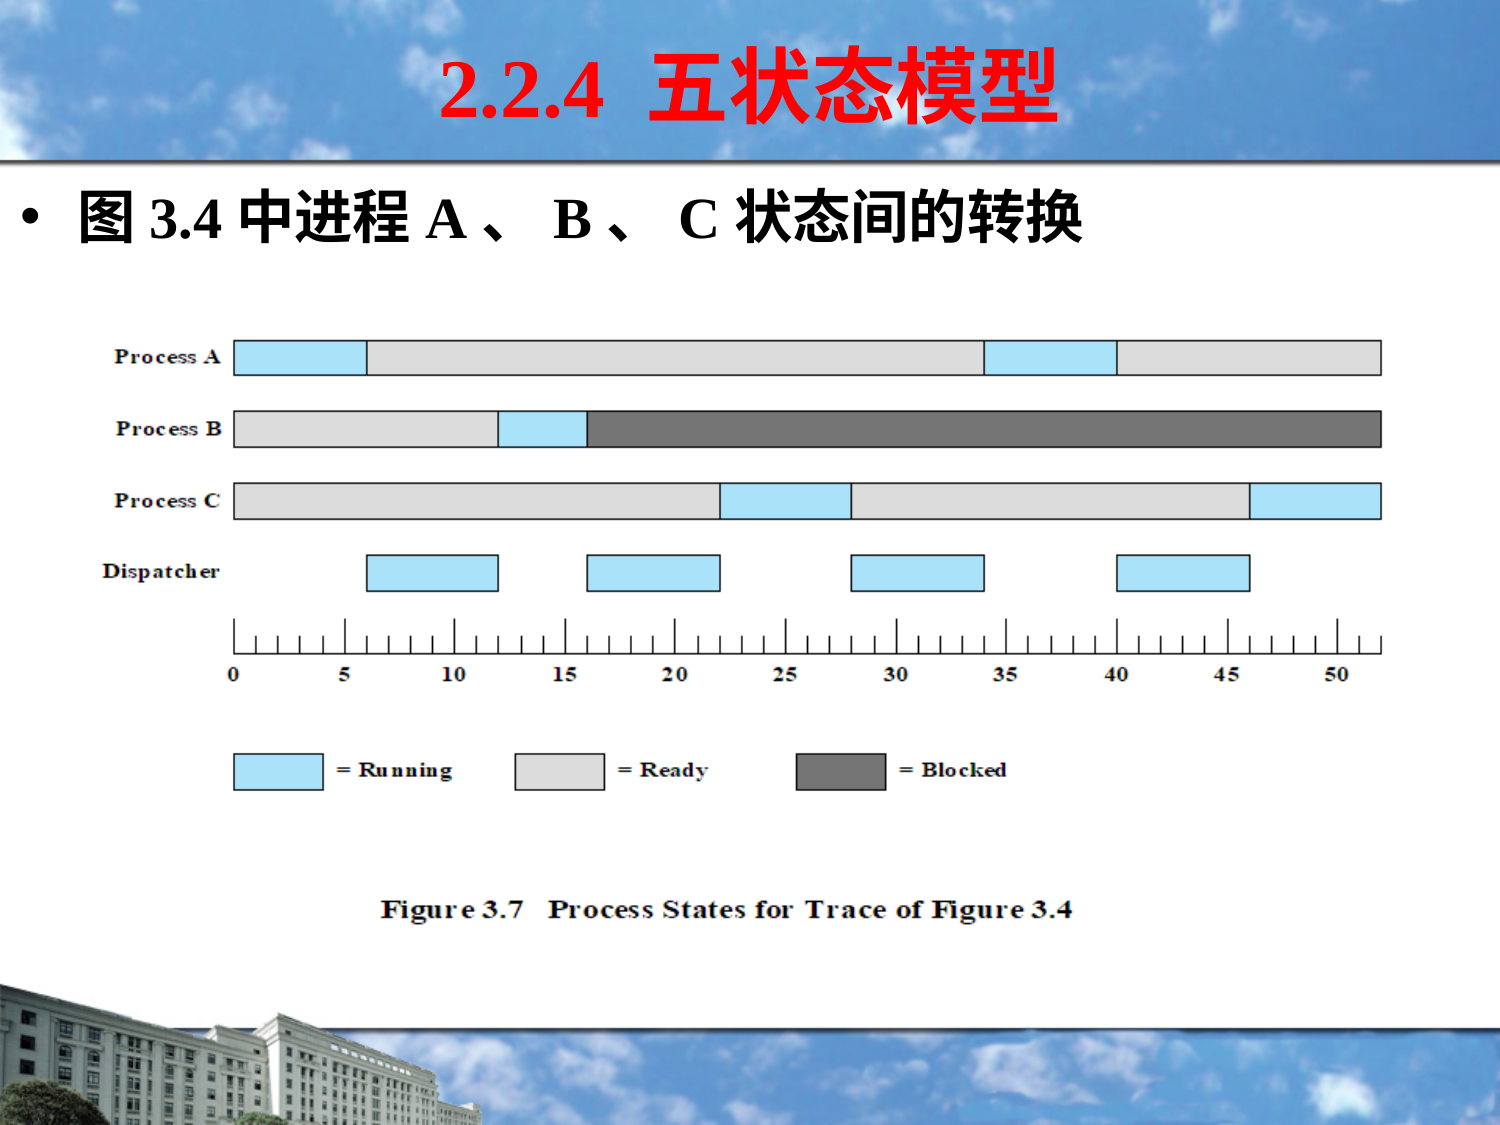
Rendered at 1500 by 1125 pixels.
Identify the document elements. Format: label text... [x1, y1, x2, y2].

title 2.2.4 五状态模型 [75, 7, 1425, 161]
list 图3.4中进程A、B、C状态间的转换 [5, 172, 1356, 288]
picture [0, 0, 1500, 1125]
